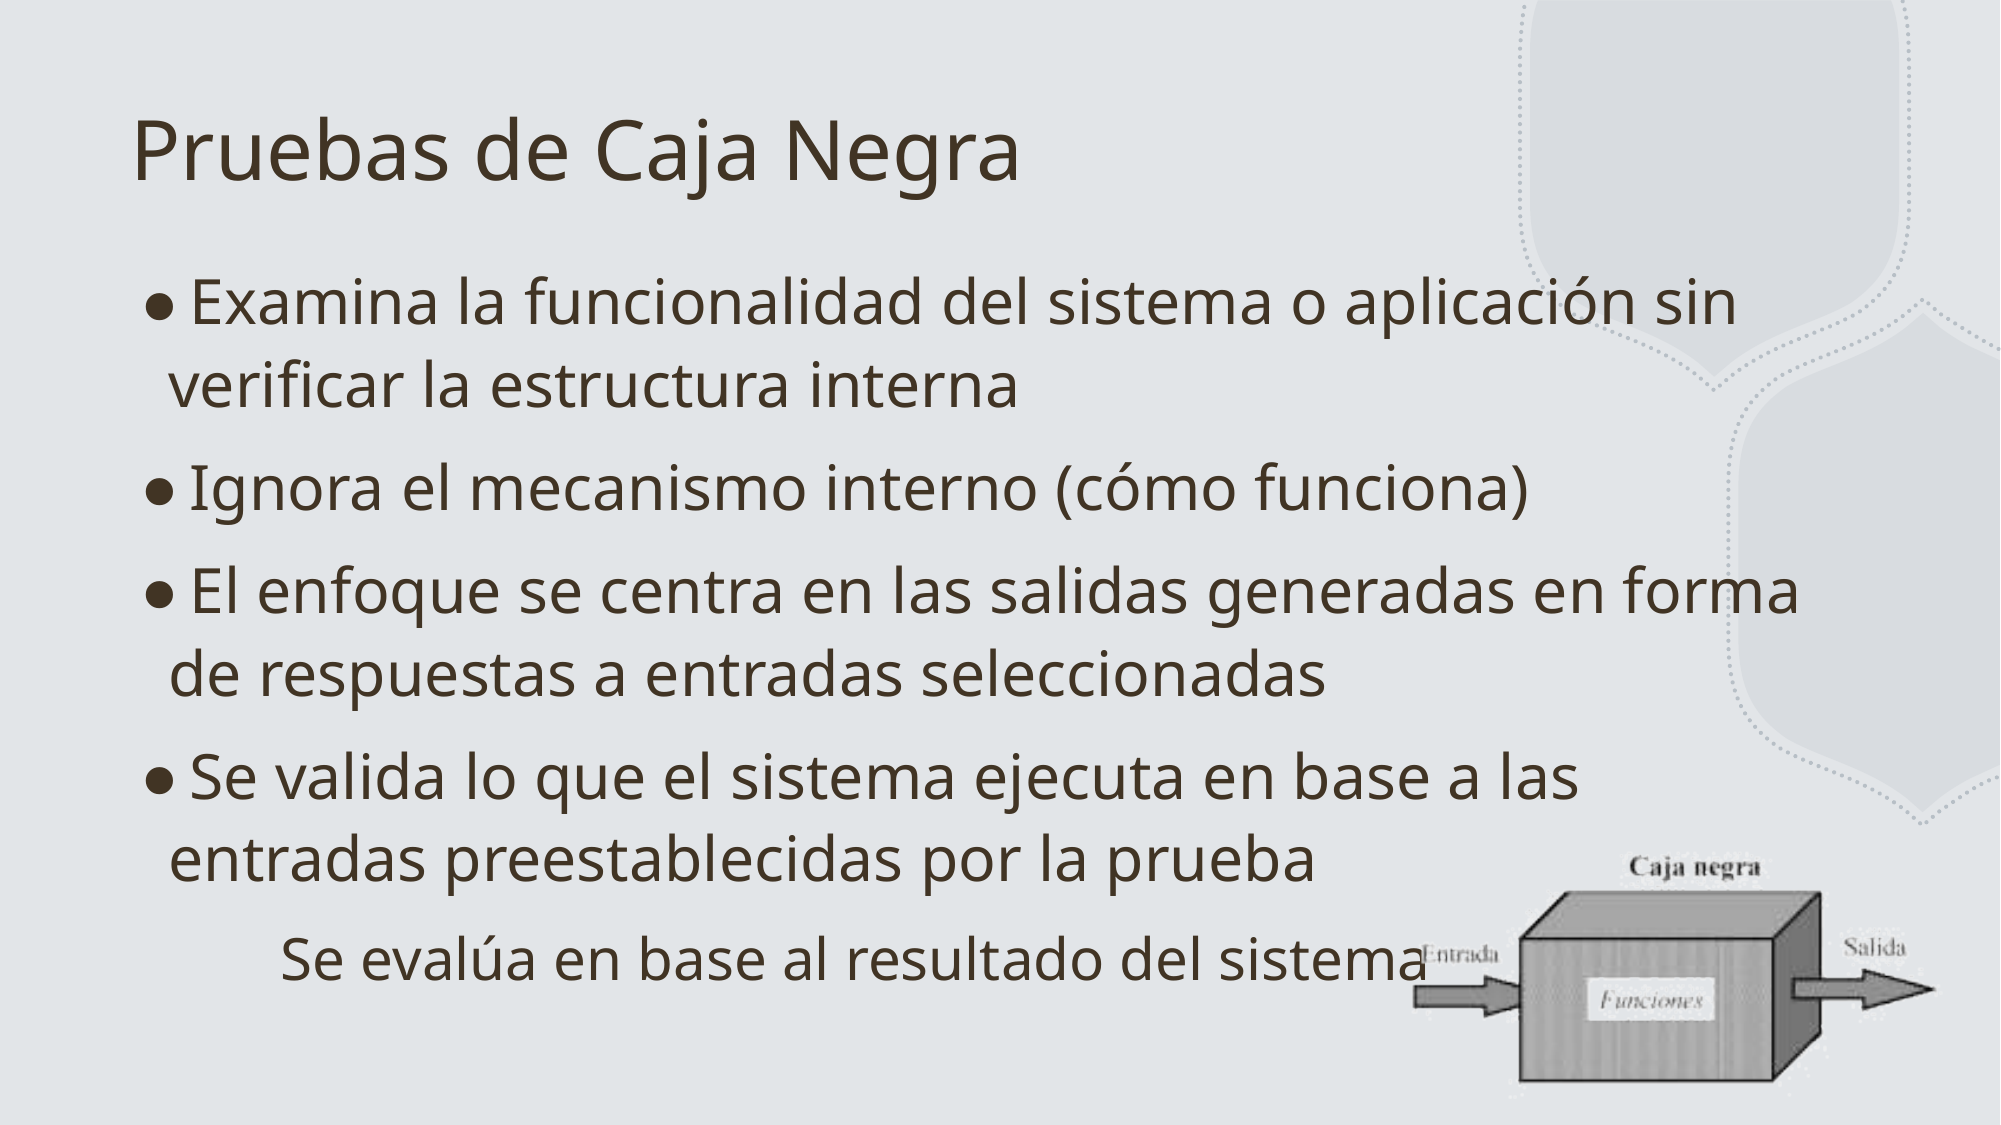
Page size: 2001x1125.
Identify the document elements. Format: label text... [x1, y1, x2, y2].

picture [1375, 834, 1990, 1125]
list Examina la funcionalidad del sistema o aplicación sin verificar la estructura interna Ignora el mecanismo interno (cómo funciona) El enfoque se centra en las salidas generadas en forma de respuestas a entradas seleccionadas Se valida lo que el sistema ejecuta en base a las entradas preestablecidas por la prueba Se evalúa en base al resultado del sistema [115, 247, 1861, 1032]
title Pruebas de Caja Negra [115, 70, 1861, 224]
